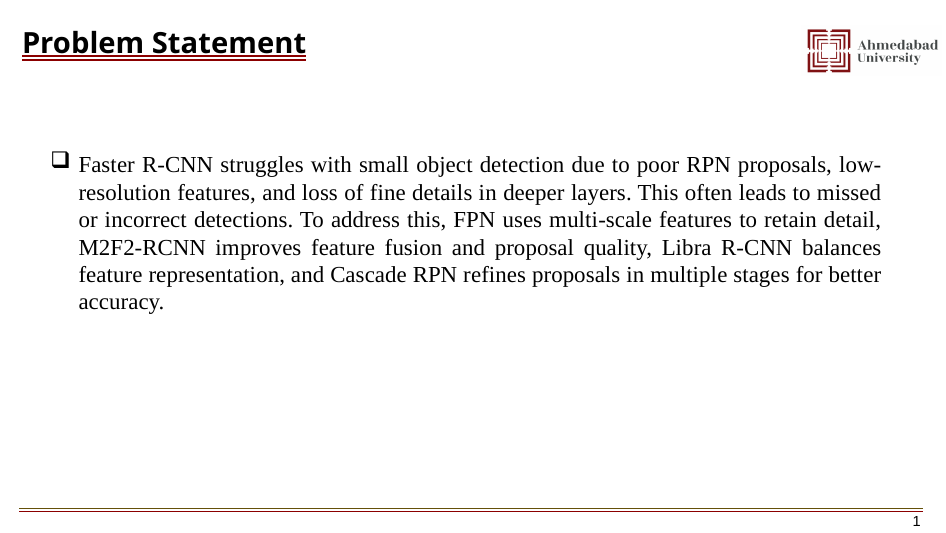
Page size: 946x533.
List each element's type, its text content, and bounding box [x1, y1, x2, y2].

picture [801, 24, 942, 76]
text_box Faster R-CNN struggles with small object detection due to poor RPN proposals, low-resolution features, and loss of fine details in deeper layers. This often leads to missed or incorrect detections. To address this, FPN uses multi-scale features to retain detail, M2F2-RCNN improves feature fusion and proposal quality, Libra R-CNN balances feature representation, and Cascade RPN refines proposals in multiple stages for better accuracy. [35, 142, 898, 322]
text_box 1 [897, 504, 946, 533]
title Problem Statement [20, 21, 806, 114]
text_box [18, 507, 923, 512]
